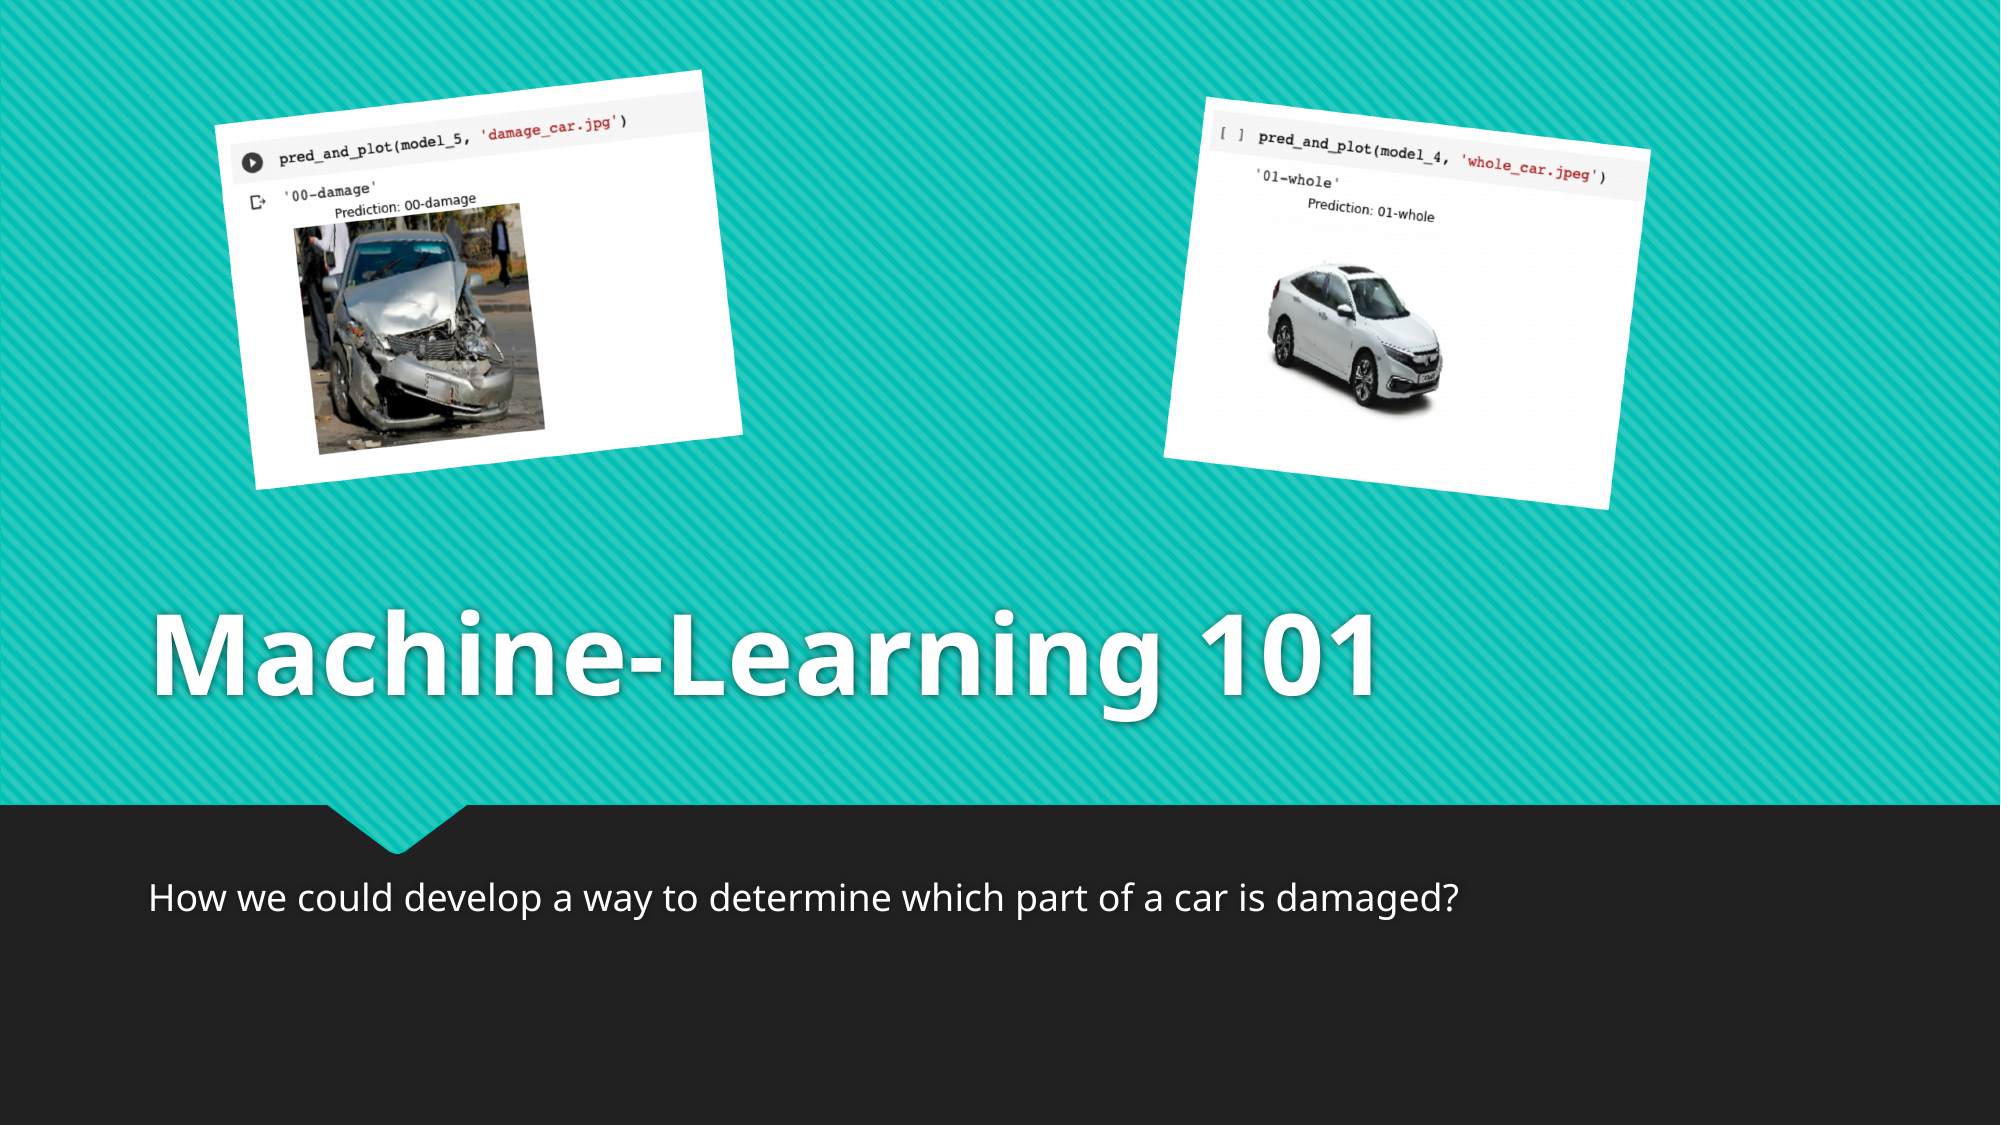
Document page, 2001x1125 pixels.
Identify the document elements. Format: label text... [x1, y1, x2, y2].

picture [1164, 97, 1650, 509]
subtitle How we could develop a way to determine which part of a car is damaged? [132, 866, 1868, 938]
picture [215, 70, 742, 489]
title Machine-Learning 101 [132, 237, 1868, 726]
